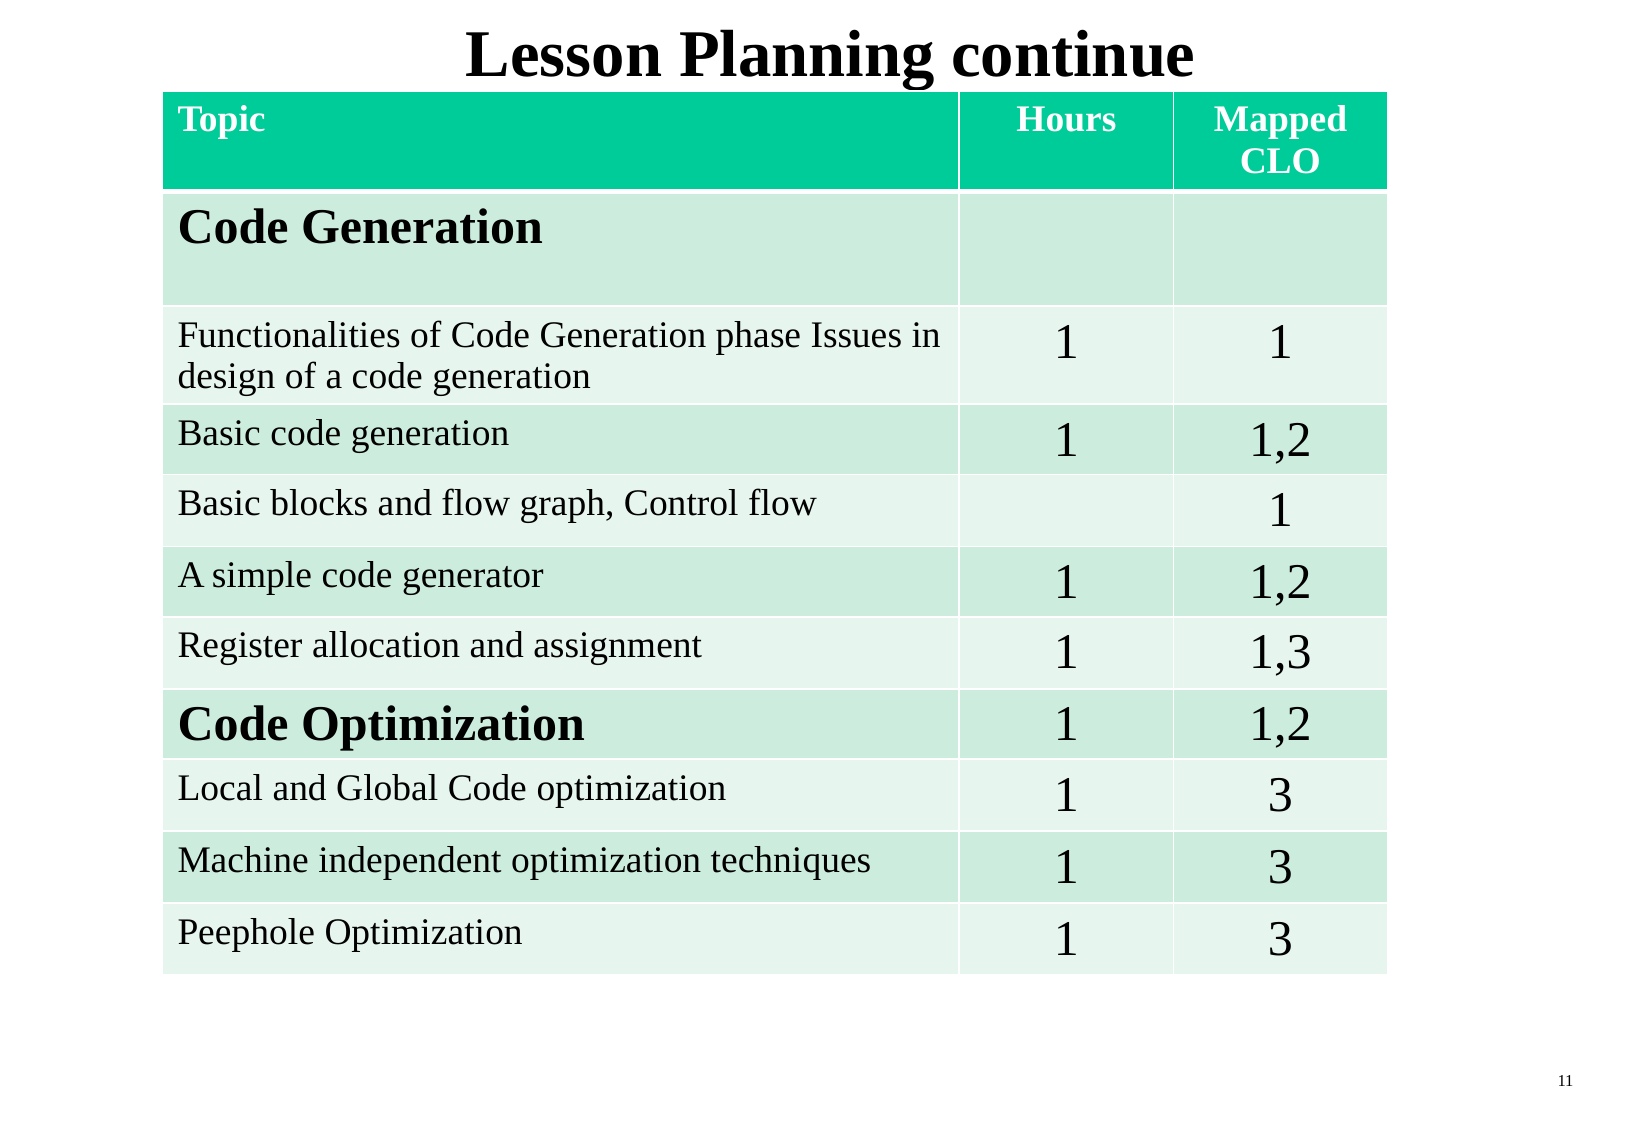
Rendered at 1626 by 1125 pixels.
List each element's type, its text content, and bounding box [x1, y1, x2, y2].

table_cell 3 [1174, 832, 1387, 902]
table_cell Functionalities of Code Generation phase Issues in design of a code generation [163, 307, 958, 403]
table_cell Local and Global Code optimization [163, 760, 958, 830]
table_cell 1,2 [1174, 690, 1387, 758]
table_cell 1 [960, 307, 1173, 403]
table_header Mapped CLO [1174, 92, 1387, 189]
table_cell Basic code generation [163, 405, 958, 474]
table_cell [960, 194, 1173, 305]
table_cell 1 [960, 832, 1173, 902]
table_cell 3 [1174, 760, 1387, 830]
table_cell 1 [1174, 307, 1387, 403]
table_cell [960, 475, 1173, 546]
table_cell 3 [1174, 904, 1387, 974]
title Lesson Planning continue [62, 12, 1600, 88]
table_cell A simple code generator [163, 547, 958, 616]
table_cell 1 [960, 547, 1173, 616]
slide_number 11 [1250, 1062, 1589, 1100]
table_cell 1 [960, 690, 1173, 758]
table_cell 1,2 [1174, 405, 1387, 474]
table_header Topic [163, 92, 958, 189]
table_cell 1,3 [1174, 618, 1387, 688]
table_cell 1 [1174, 475, 1387, 546]
table_cell Code Generation [163, 194, 958, 305]
table_cell 1 [960, 405, 1173, 474]
table_cell 1 [960, 618, 1173, 688]
table_cell 1 [960, 760, 1173, 830]
table_cell 1,2 [1174, 547, 1387, 616]
table_cell Peephole Optimization [163, 904, 958, 974]
table_cell 1 [960, 904, 1173, 974]
table_cell Basic blocks and flow graph, Control flow [163, 475, 958, 546]
table_cell Machine independent optimization techniques [163, 832, 958, 902]
table_cell Register allocation and assignment [163, 618, 958, 688]
table_header Hours [960, 92, 1173, 189]
table_cell [1174, 194, 1387, 305]
table_cell Code Optimization [163, 690, 958, 758]
